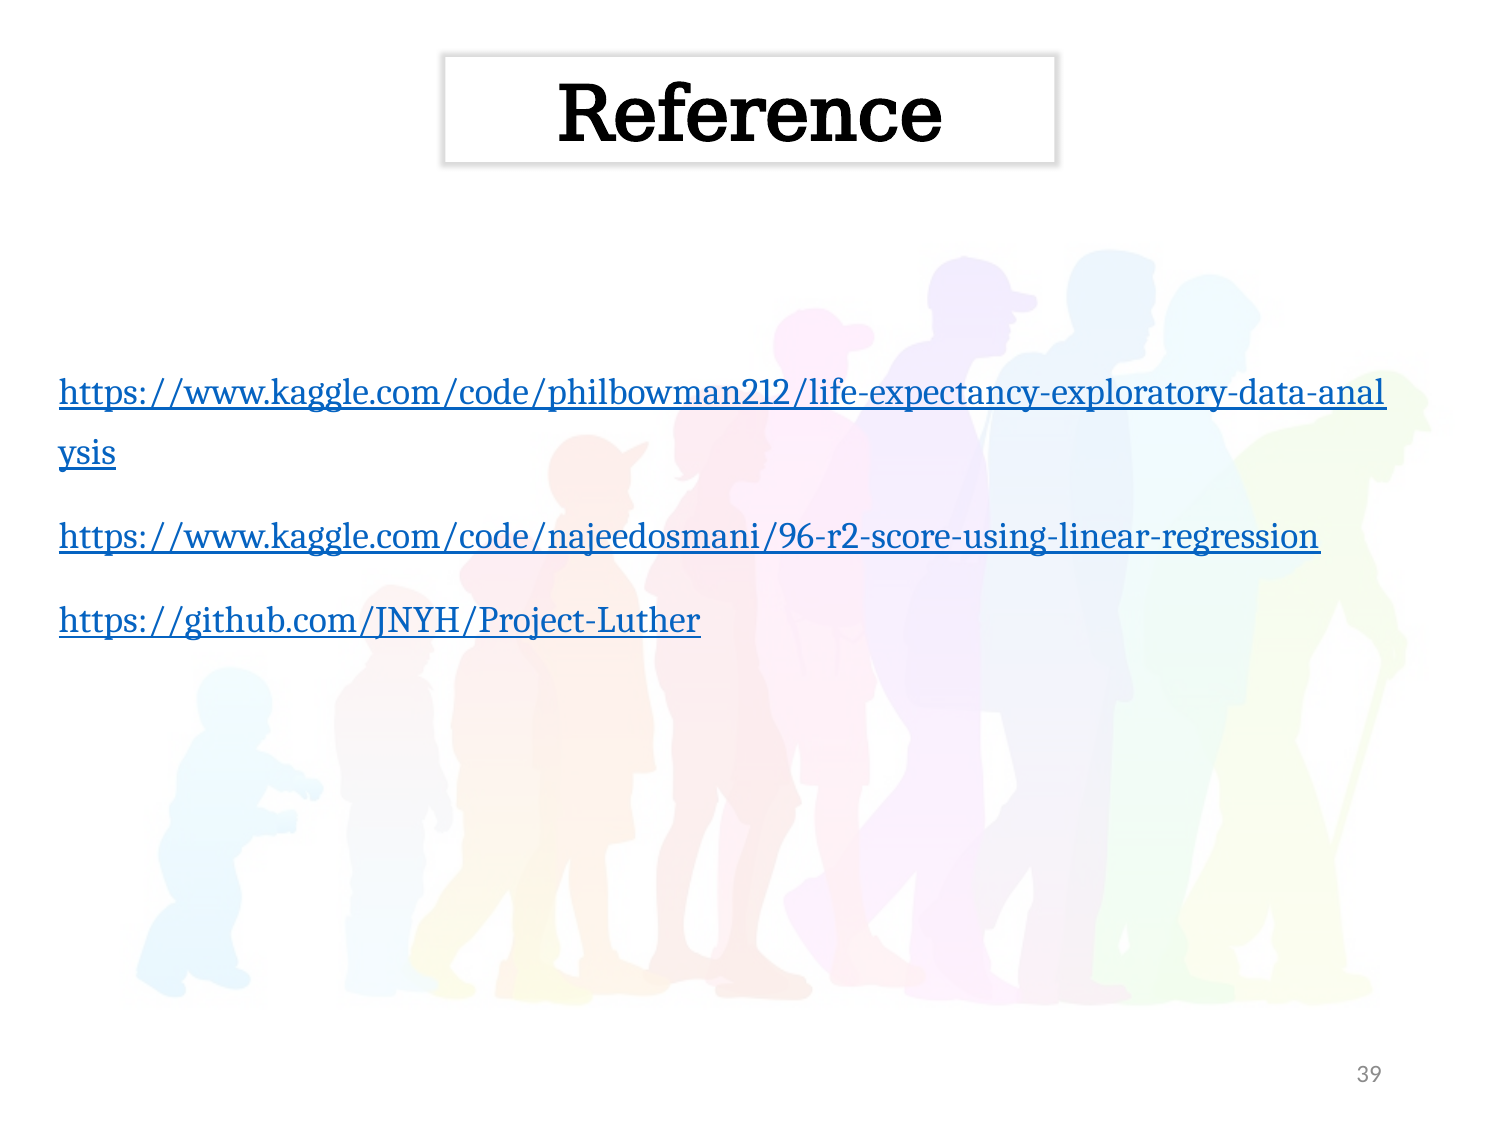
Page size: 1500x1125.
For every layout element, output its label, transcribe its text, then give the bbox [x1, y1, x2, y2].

text_box Reference [444, 56, 1056, 163]
text_box https://www.kaggle.com/code/philbowman212/life-expectancy-exploratory-data-analysis https://www.kaggle.com/code/najeedosmani/96-r2-score-using-linear-regression https://github.com/JNYH/Project-Luther [43, 337, 1415, 588]
slide_number 39 [1059, 1042, 1397, 1103]
